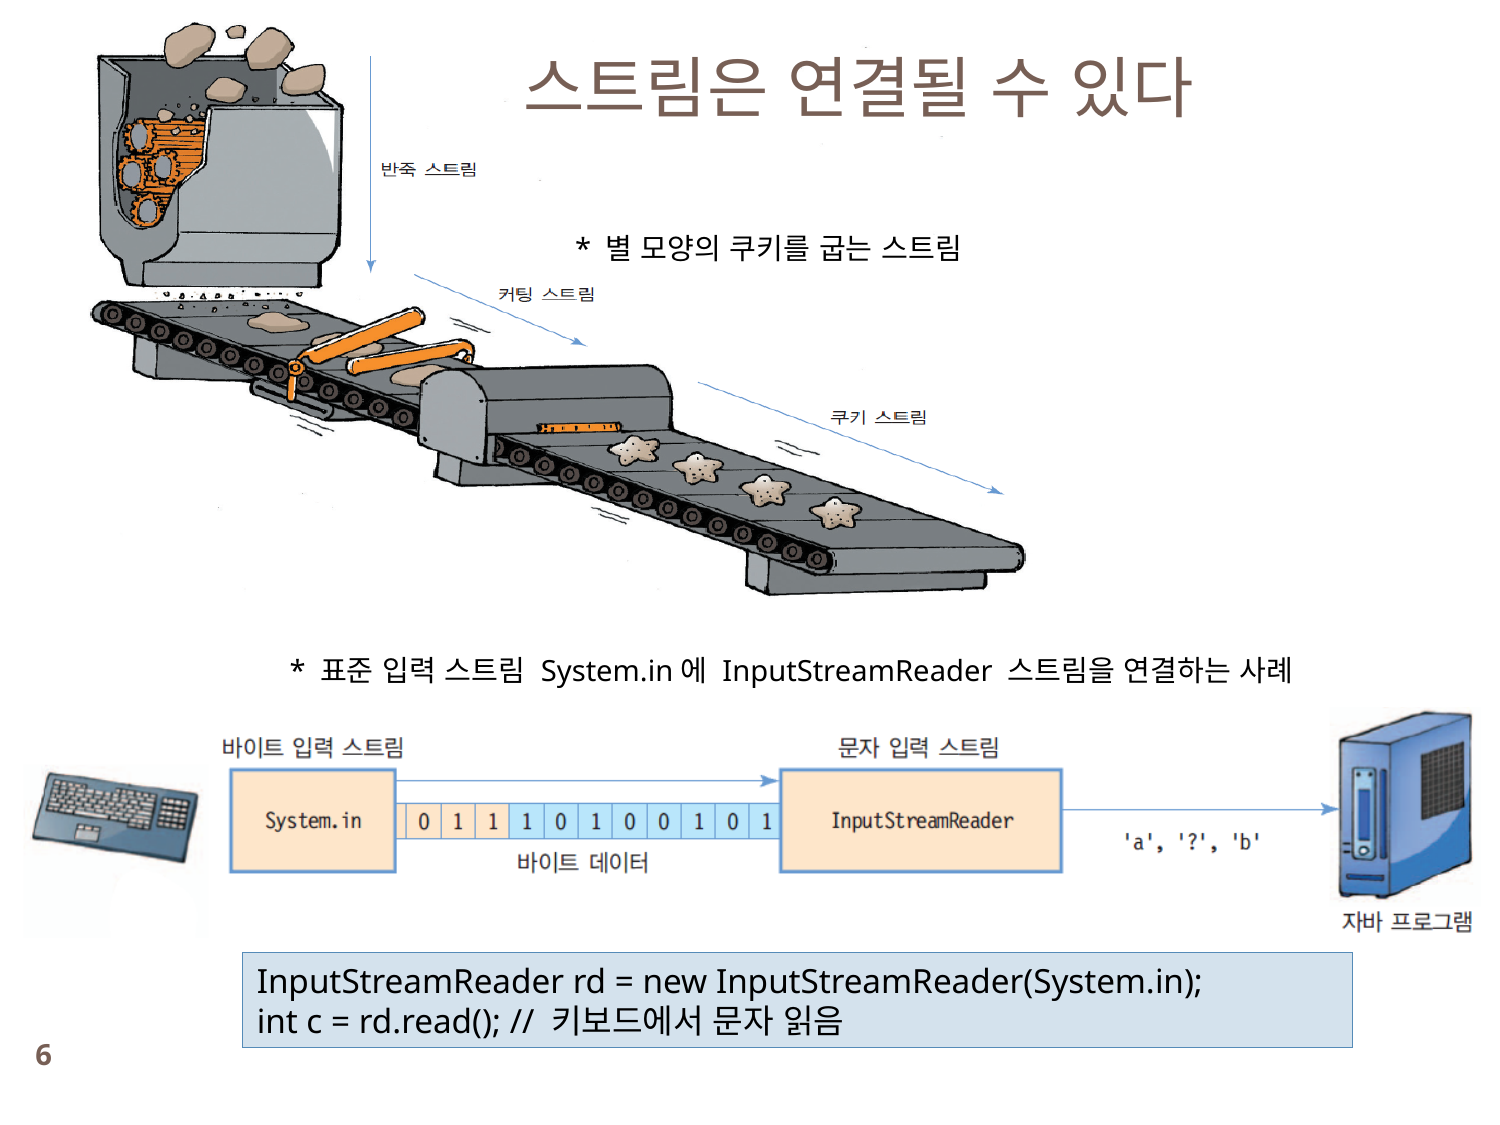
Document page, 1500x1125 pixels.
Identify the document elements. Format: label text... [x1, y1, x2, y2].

text_box * 표준 입력 스트림 System.in에 InputStreamReader 스트림을 연결하는 사례 [274, 645, 1309, 695]
slide_number 6 [0, 1025, 88, 1088]
text_box InputStreamReader rd = new InputStreamReader(System.in); int c = rd.read(); // 키보드에서 문자 읽음 [242, 957, 1353, 1048]
title 스트림은 연결될 수 있다 [1042, 30, 1486, 142]
picture [67, 18, 1037, 612]
picture [19, 707, 1498, 948]
